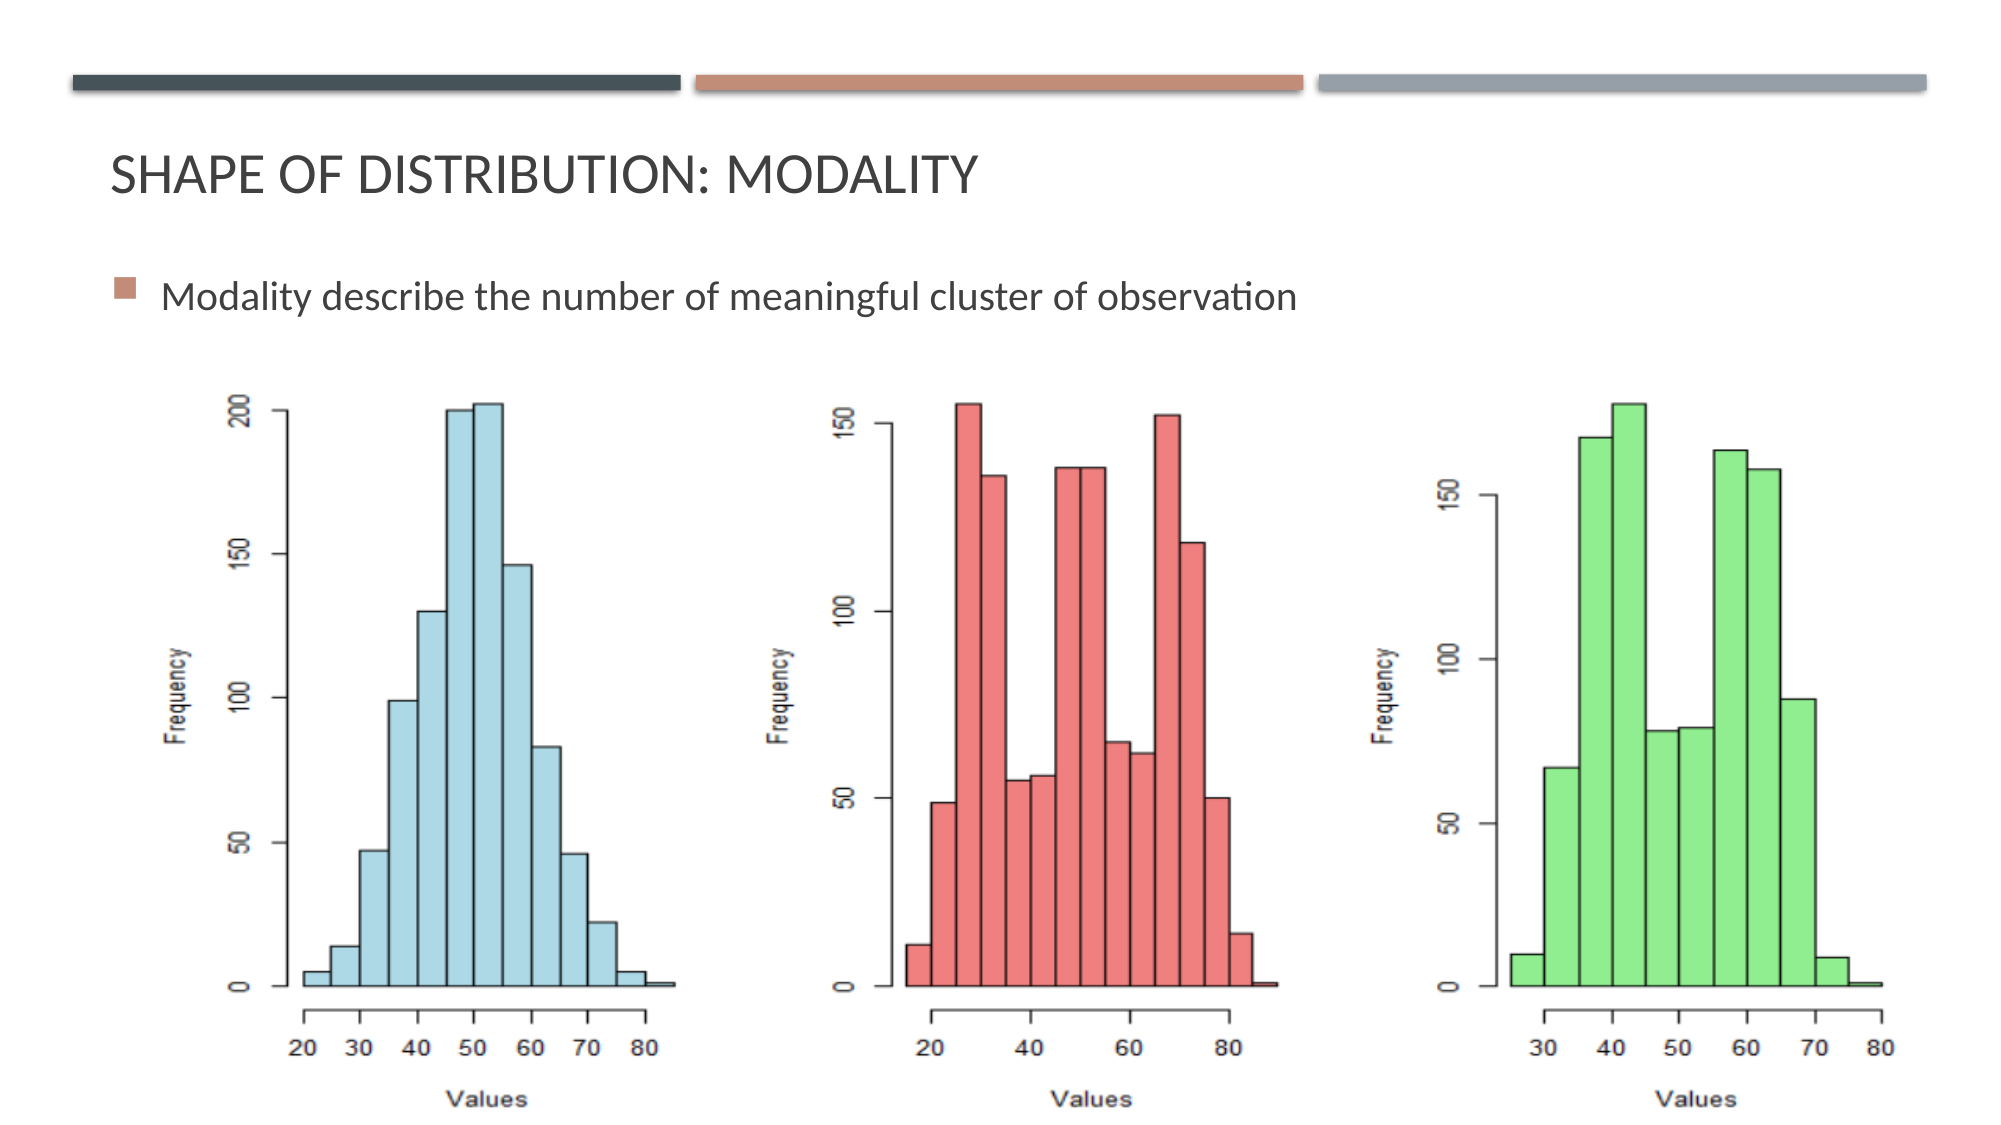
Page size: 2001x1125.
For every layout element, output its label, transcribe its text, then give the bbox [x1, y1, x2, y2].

title Shape of distribution: modality [95, 115, 1905, 213]
list Modality describe the number of meaningful cluster of observation [95, 244, 1905, 343]
picture [140, 373, 1906, 1120]
